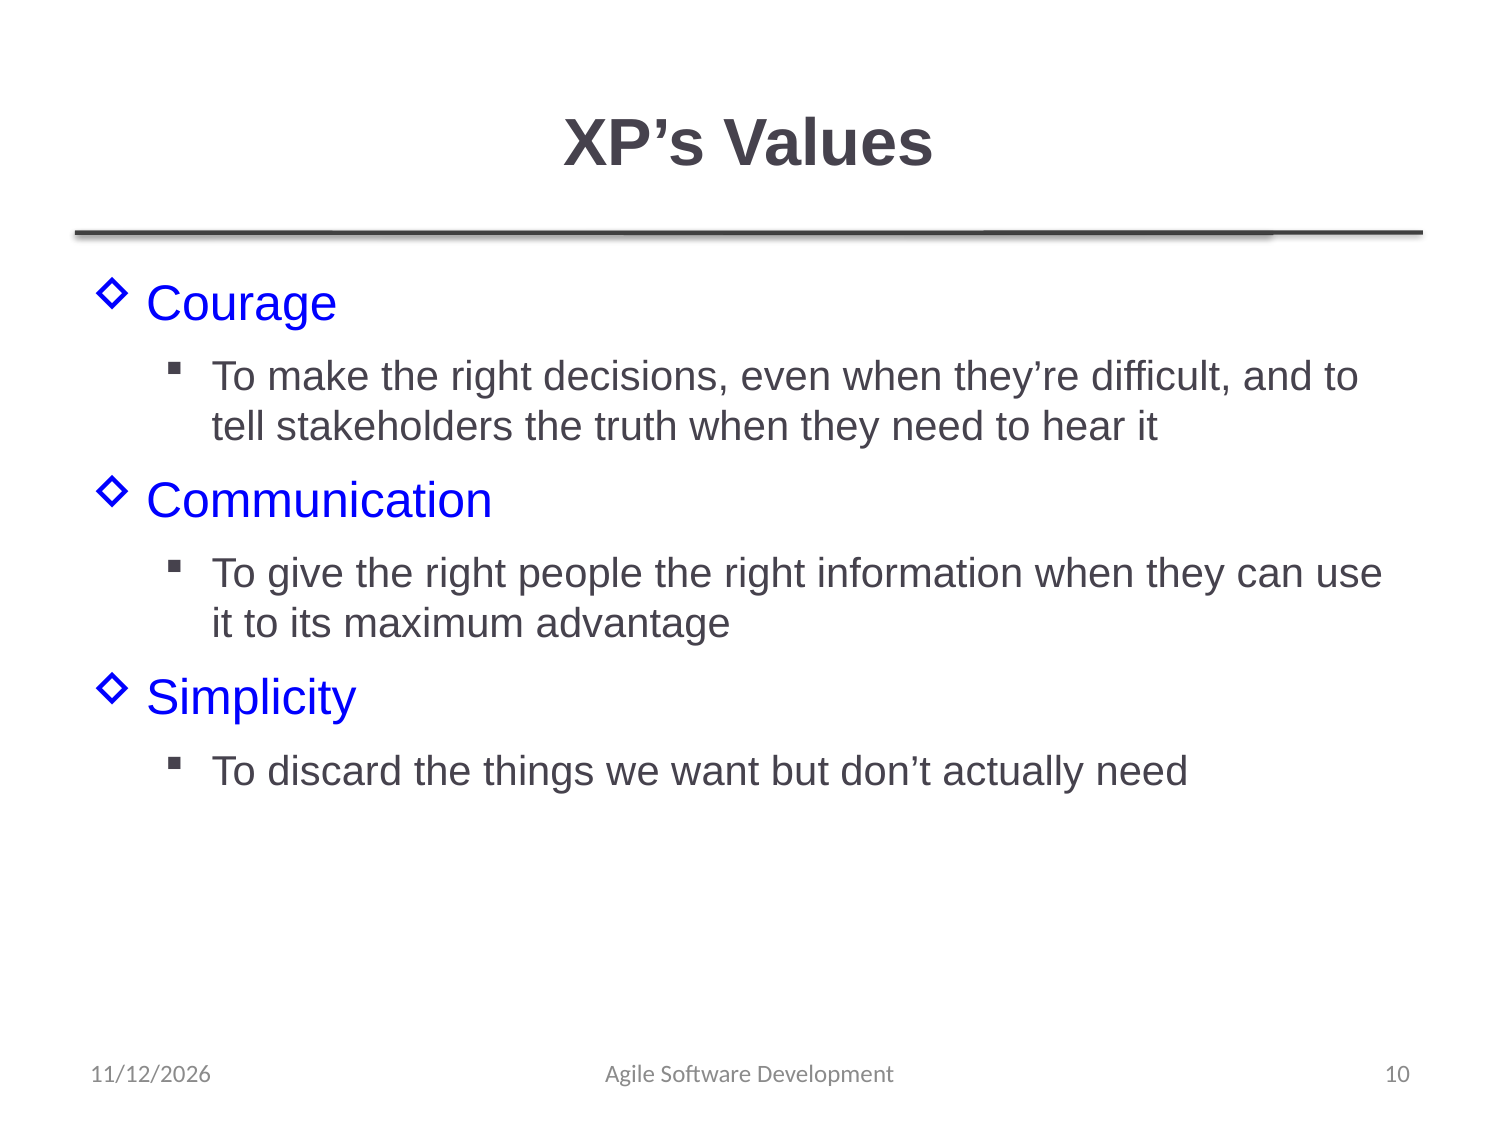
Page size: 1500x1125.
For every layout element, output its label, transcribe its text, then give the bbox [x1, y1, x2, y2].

list Courage To make the right decisions, even when they’re difficult, and to tell stakeholders the truth when they need to hear it Communication To give the right people the right information when they can use it to its maximum advantage Simplicity To discard the things we want but don’t actually need [75, 262, 1425, 1005]
footer Agile Software Development [512, 1042, 988, 1103]
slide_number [75, 1042, 425, 1103]
slide_number 10 [1074, 1042, 1425, 1103]
title XP’s Values [74, 44, 1424, 233]
